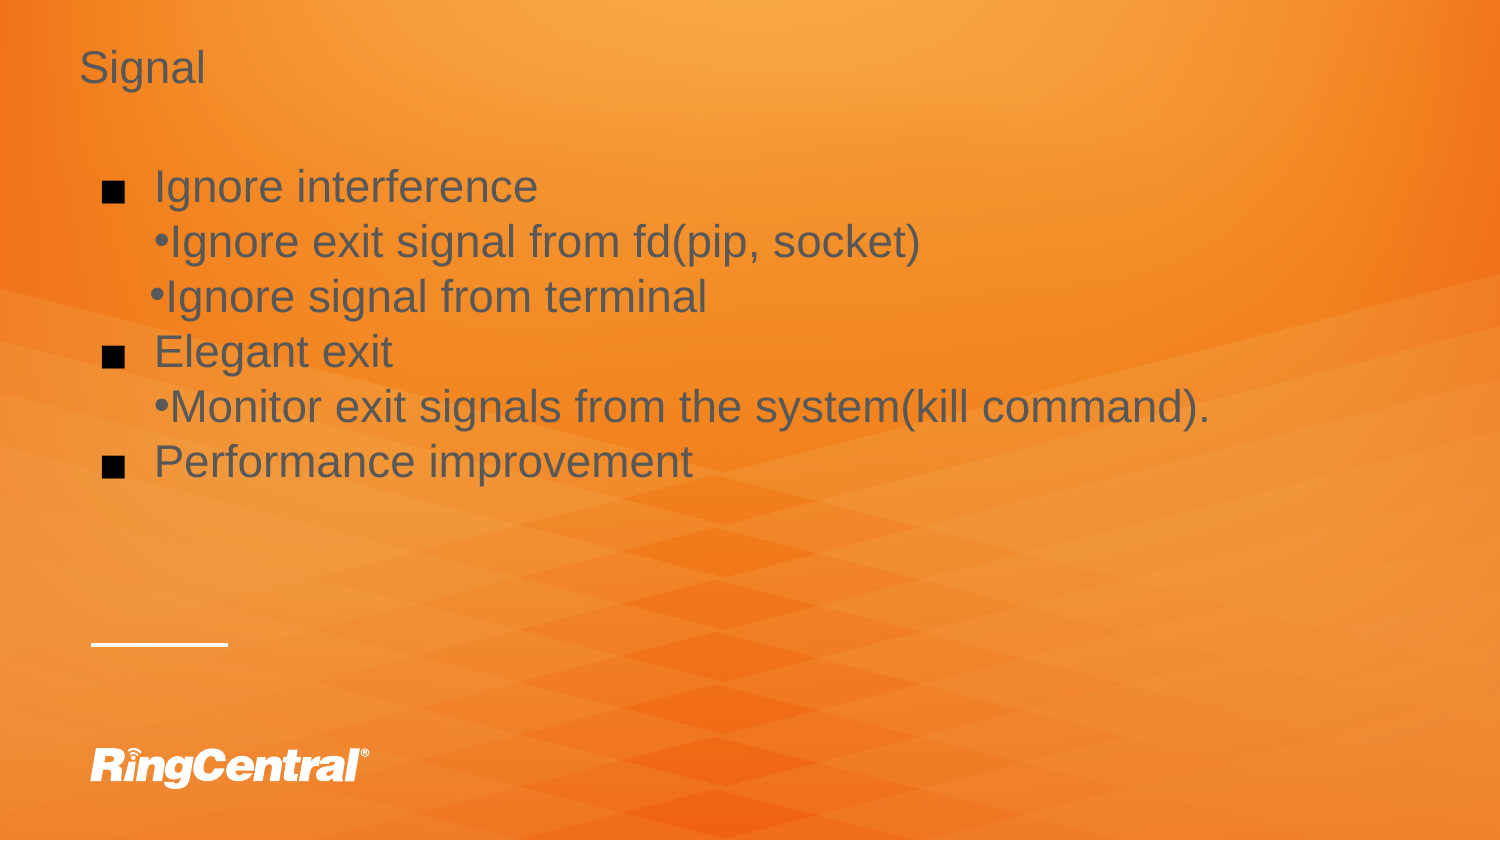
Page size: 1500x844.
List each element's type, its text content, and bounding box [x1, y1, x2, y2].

list Ignore interference Ignore exit signal from fd(pip, socket) Ignore signal from terminal Elegant exit Monitor exit signals from the system(kill command). Performance improvement [63, 141, 1462, 703]
picture [0, 0, 1500, 840]
title Signal [63, 23, 1462, 117]
